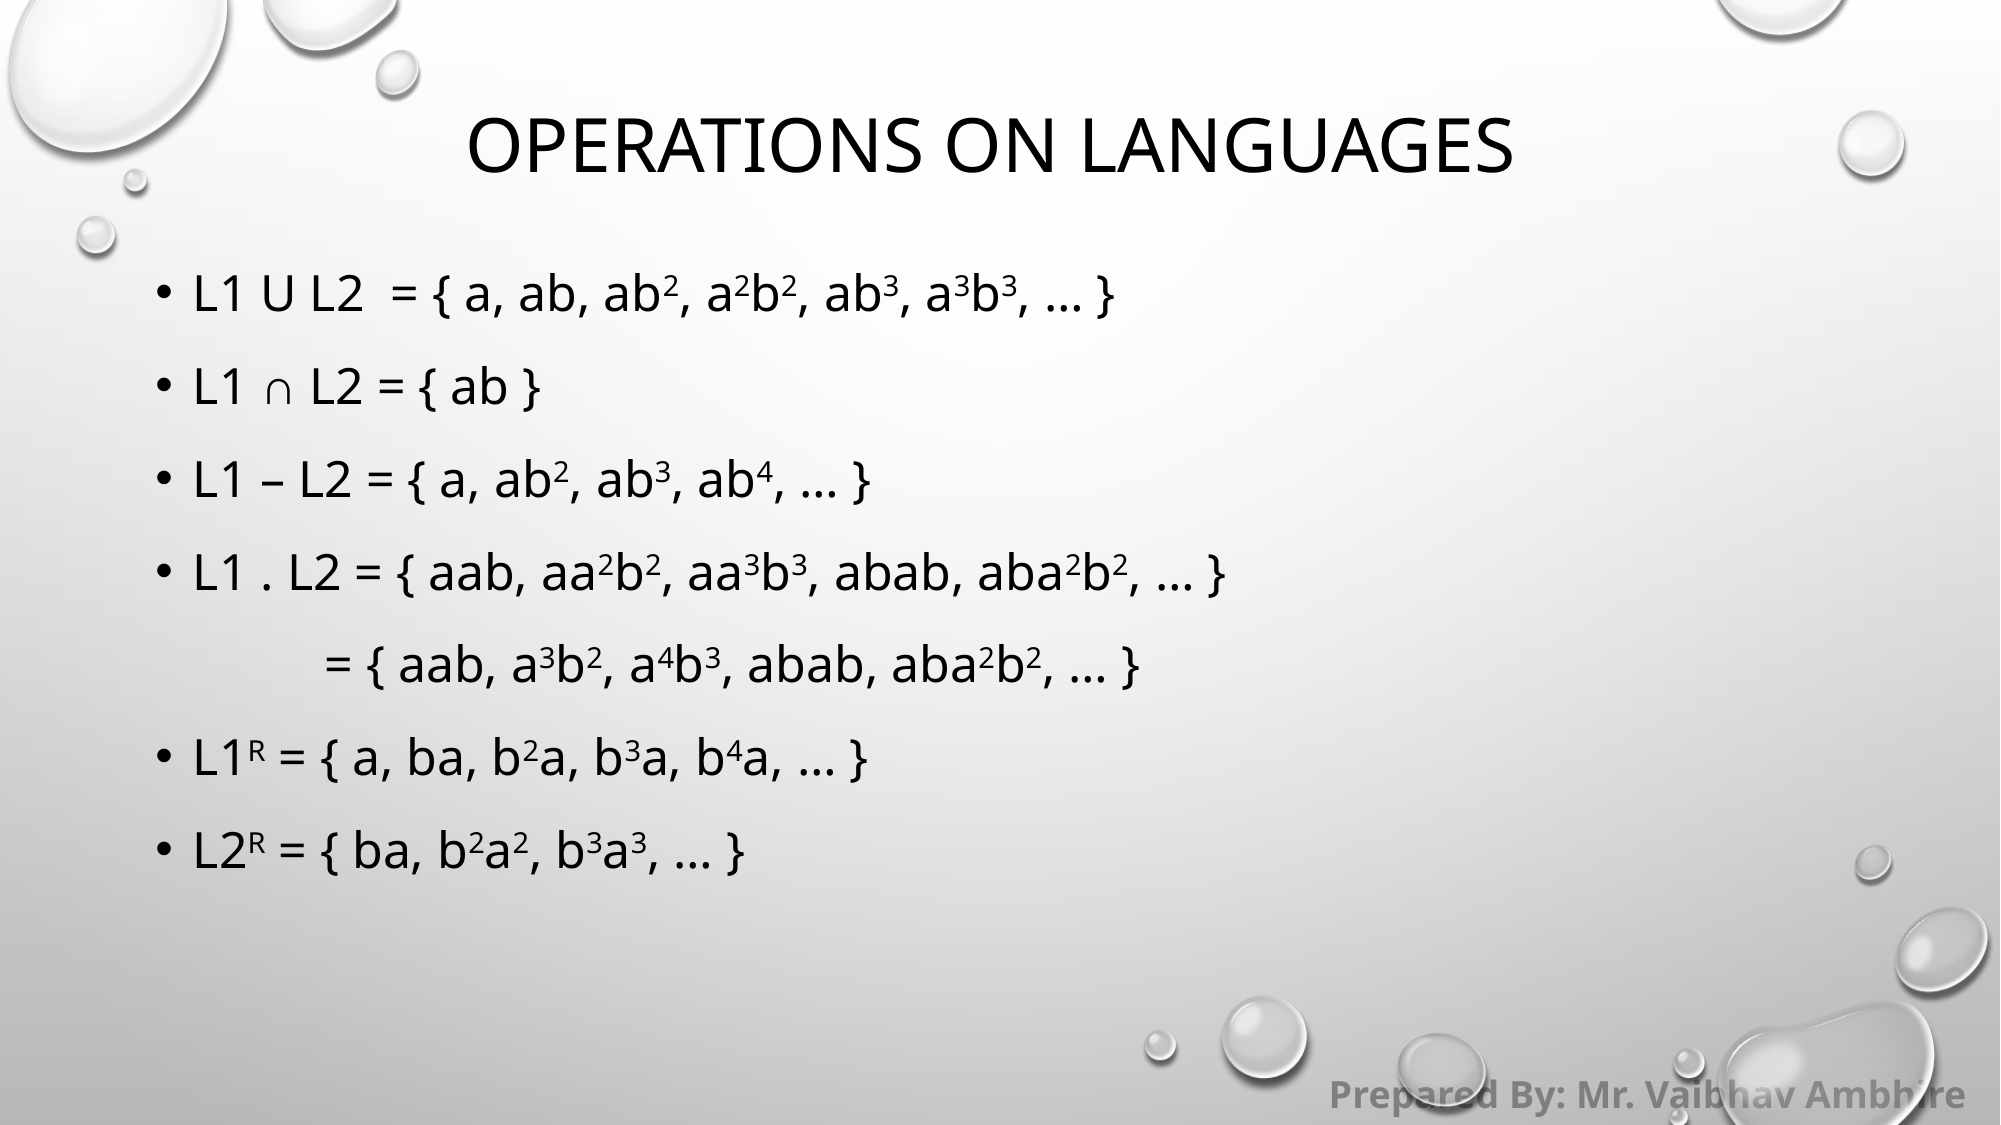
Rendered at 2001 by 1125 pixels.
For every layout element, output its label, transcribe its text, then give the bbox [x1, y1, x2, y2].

picture [0, 0, 2000, 1125]
title OPERATIONS ON LANGUAGES [140, 70, 1841, 227]
list L1 U L2 = { a, ab, ab2, a2b2, ab3, a3b3, … } L1 ∩ L2 = { ab } L1 – L2 = { a, ab2, ab3, ab4, … } L1 . L2 = { aab, aa2b2, aa3b3, abab, aba2b2, … } = { aab, a3b2, a4b3, abab, aba2b2, … } L1R = { a, ba, b2a, b3a, b4a, … } L2R = { ba, b2a2, b3a3, … } [140, 242, 1841, 981]
